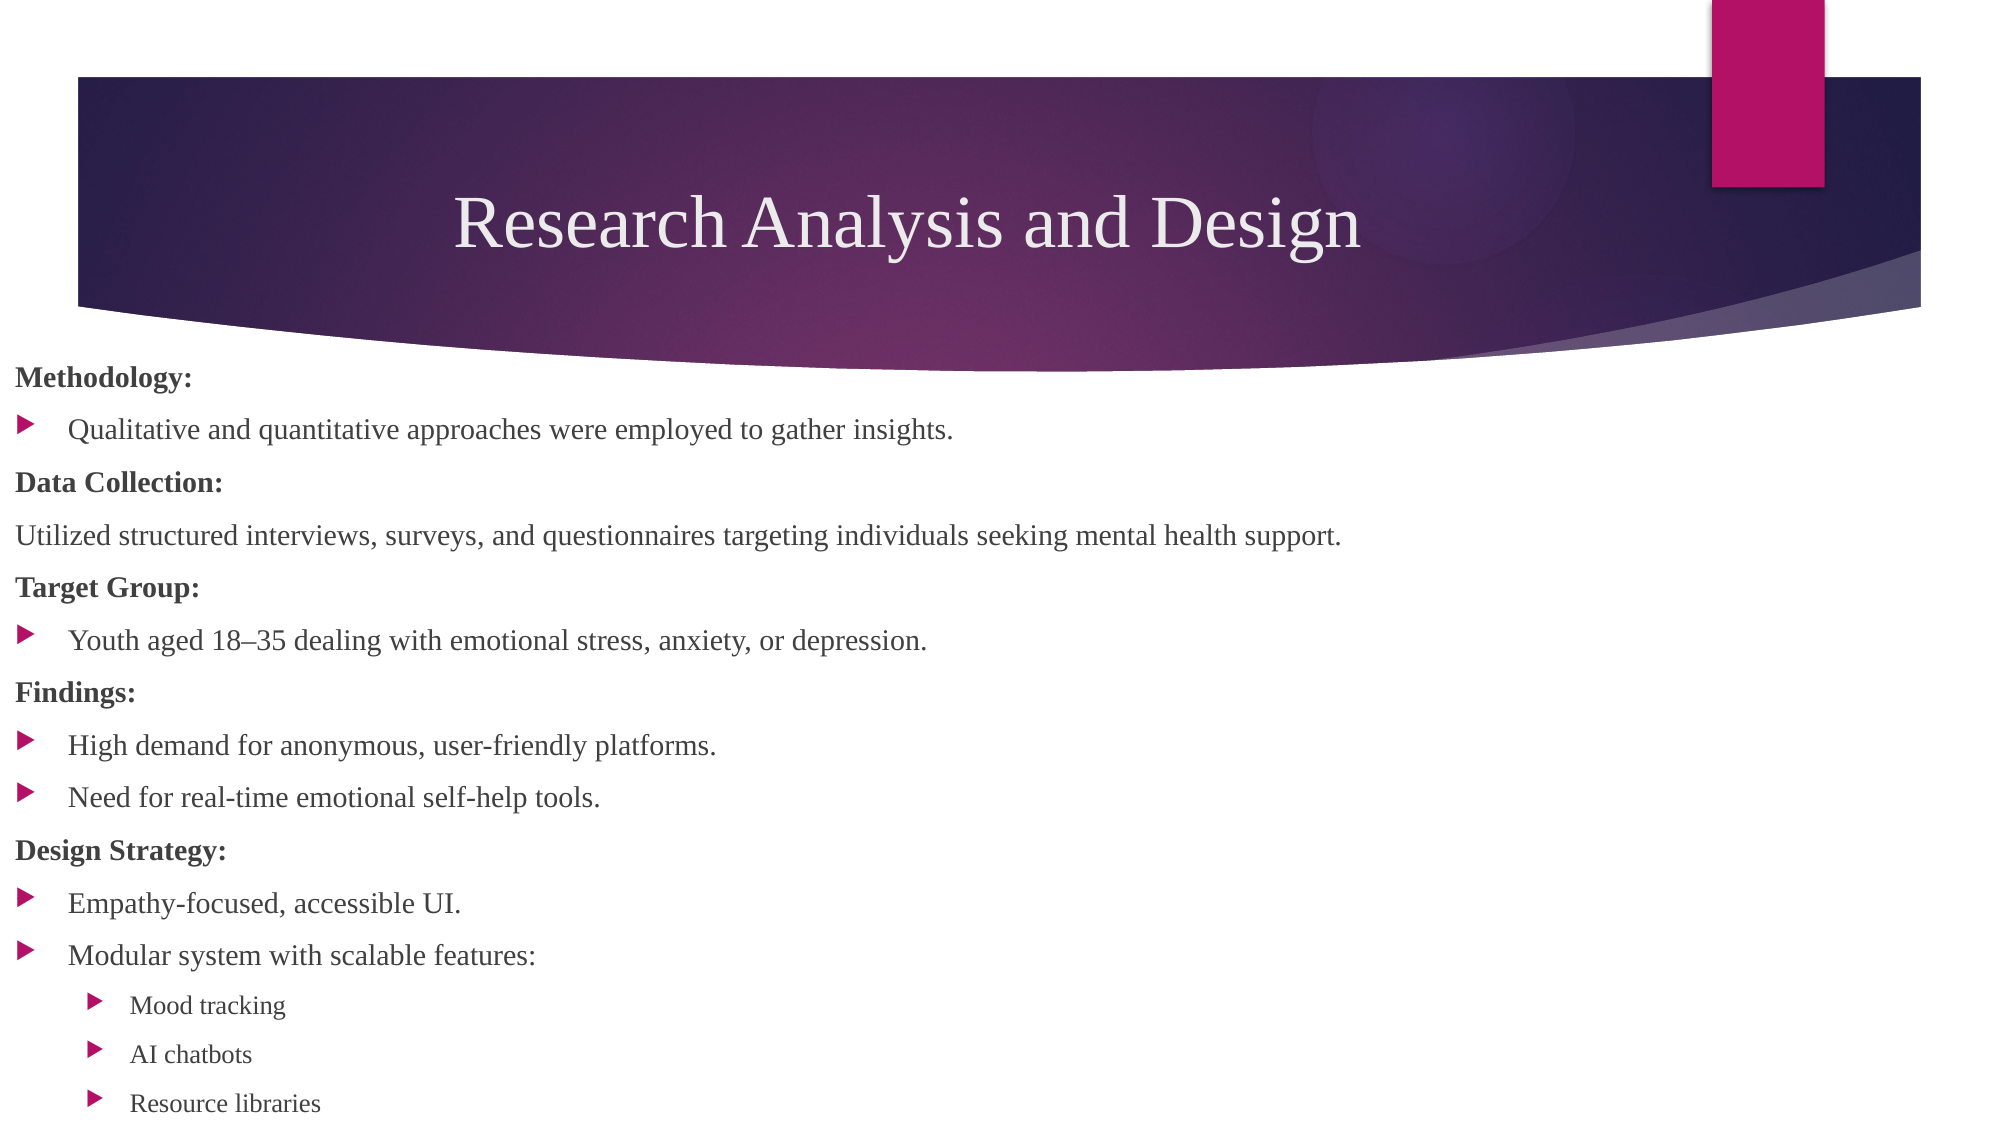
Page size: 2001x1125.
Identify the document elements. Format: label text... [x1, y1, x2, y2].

list Methodology: Qualitative and quantitative approaches were employed to gather insights. Data Collection: Utilized structured interviews, surveys, and questionnaires targeting individuals seeking mental health support. Target Group: Youth aged 18–35 dealing with emotional stress, anxiety, or depression. Findings: High demand for anonymous, user-friendly platforms. Need for real-time emotional self-help tools. Design Strategy: Empathy-focused, accessible UI. Modular system with scalable features: Mood tracking AI chatbots Resource libraries [0, 349, 2000, 1125]
title Research Analysis and Design [189, 159, 1627, 276]
